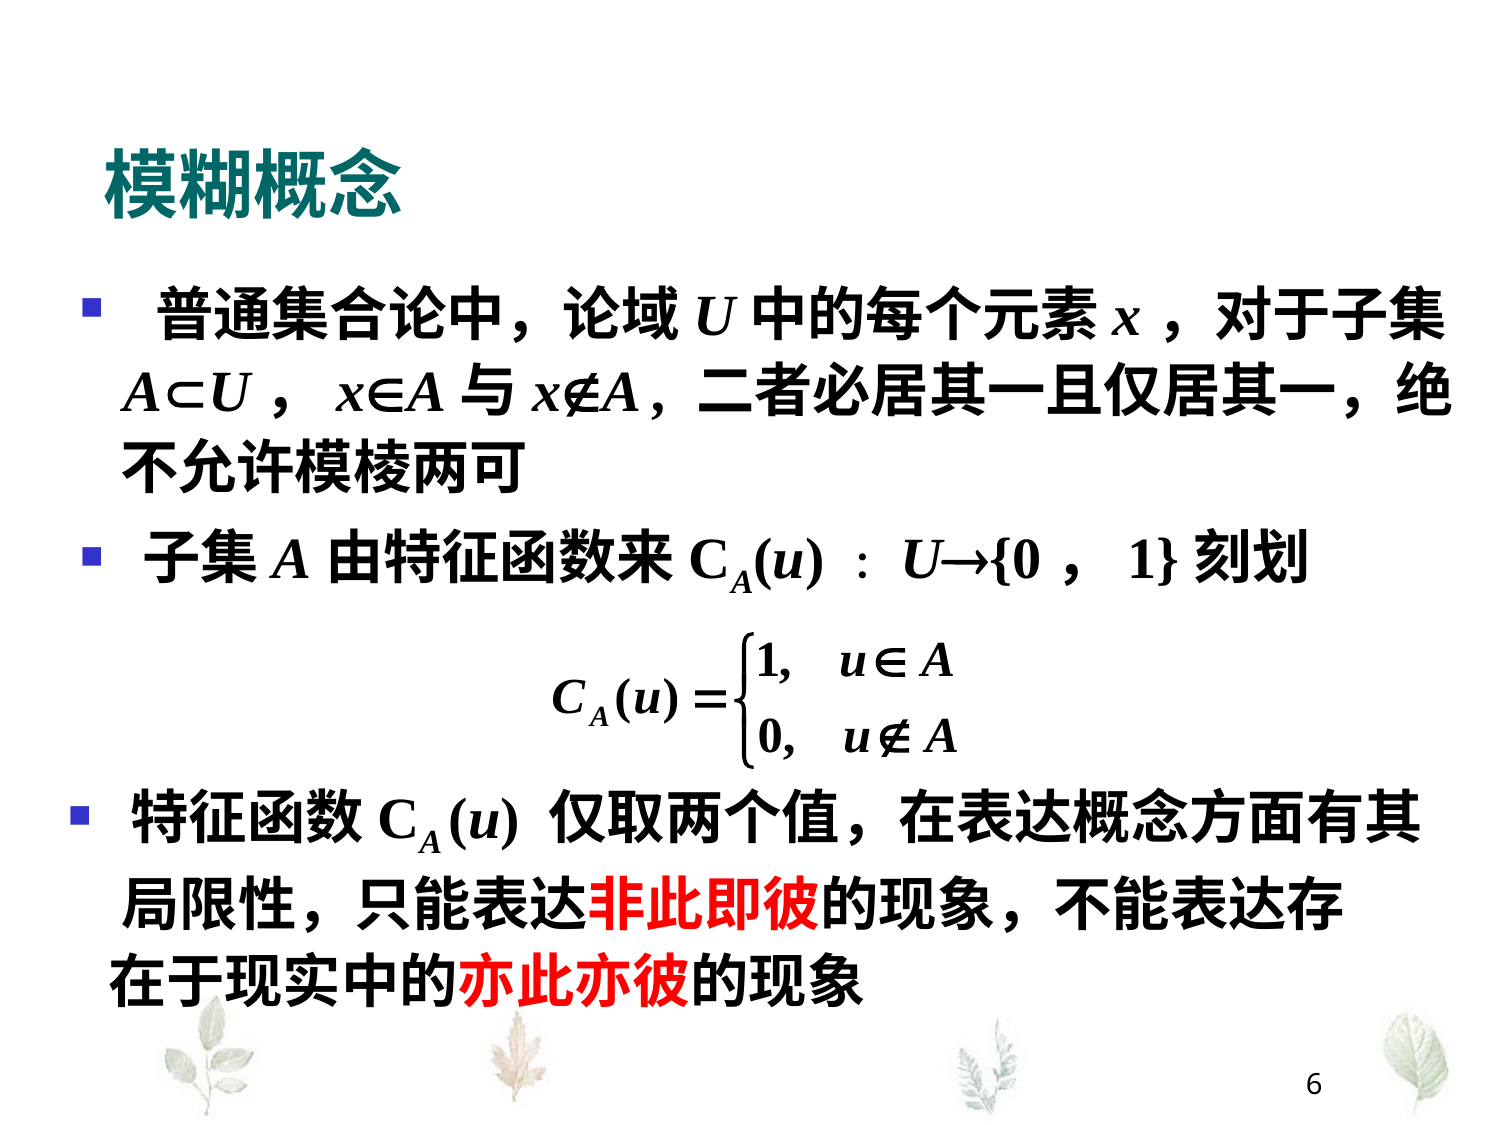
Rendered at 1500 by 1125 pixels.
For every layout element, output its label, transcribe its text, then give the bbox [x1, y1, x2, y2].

picture [478, 1012, 571, 1121]
picture [1376, 1002, 1458, 1124]
text_box 特征函数CA (u) 仅取两个值，在表达概念方面有其 局限性，只能表达非此即彼的现象，不能表达存 在于现实中的亦此亦彼的现象 [53, 774, 1412, 1012]
text_box 普通集合论中，论域U中的每个元素x，对于子集 AU，xA与xA , 二者必居其一且仅居其一，绝 不允许模棱两可 [65, 284, 1400, 485]
text_box 模糊概念 [88, 107, 539, 258]
slide_number 6 [1025, 1037, 1338, 1113]
picture [939, 1016, 1038, 1124]
text_box 子集A由特征函数来CA(u) ：U{0，1}刻划 [65, 485, 1424, 636]
picture [156, 1012, 263, 1124]
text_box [544, 621, 968, 778]
